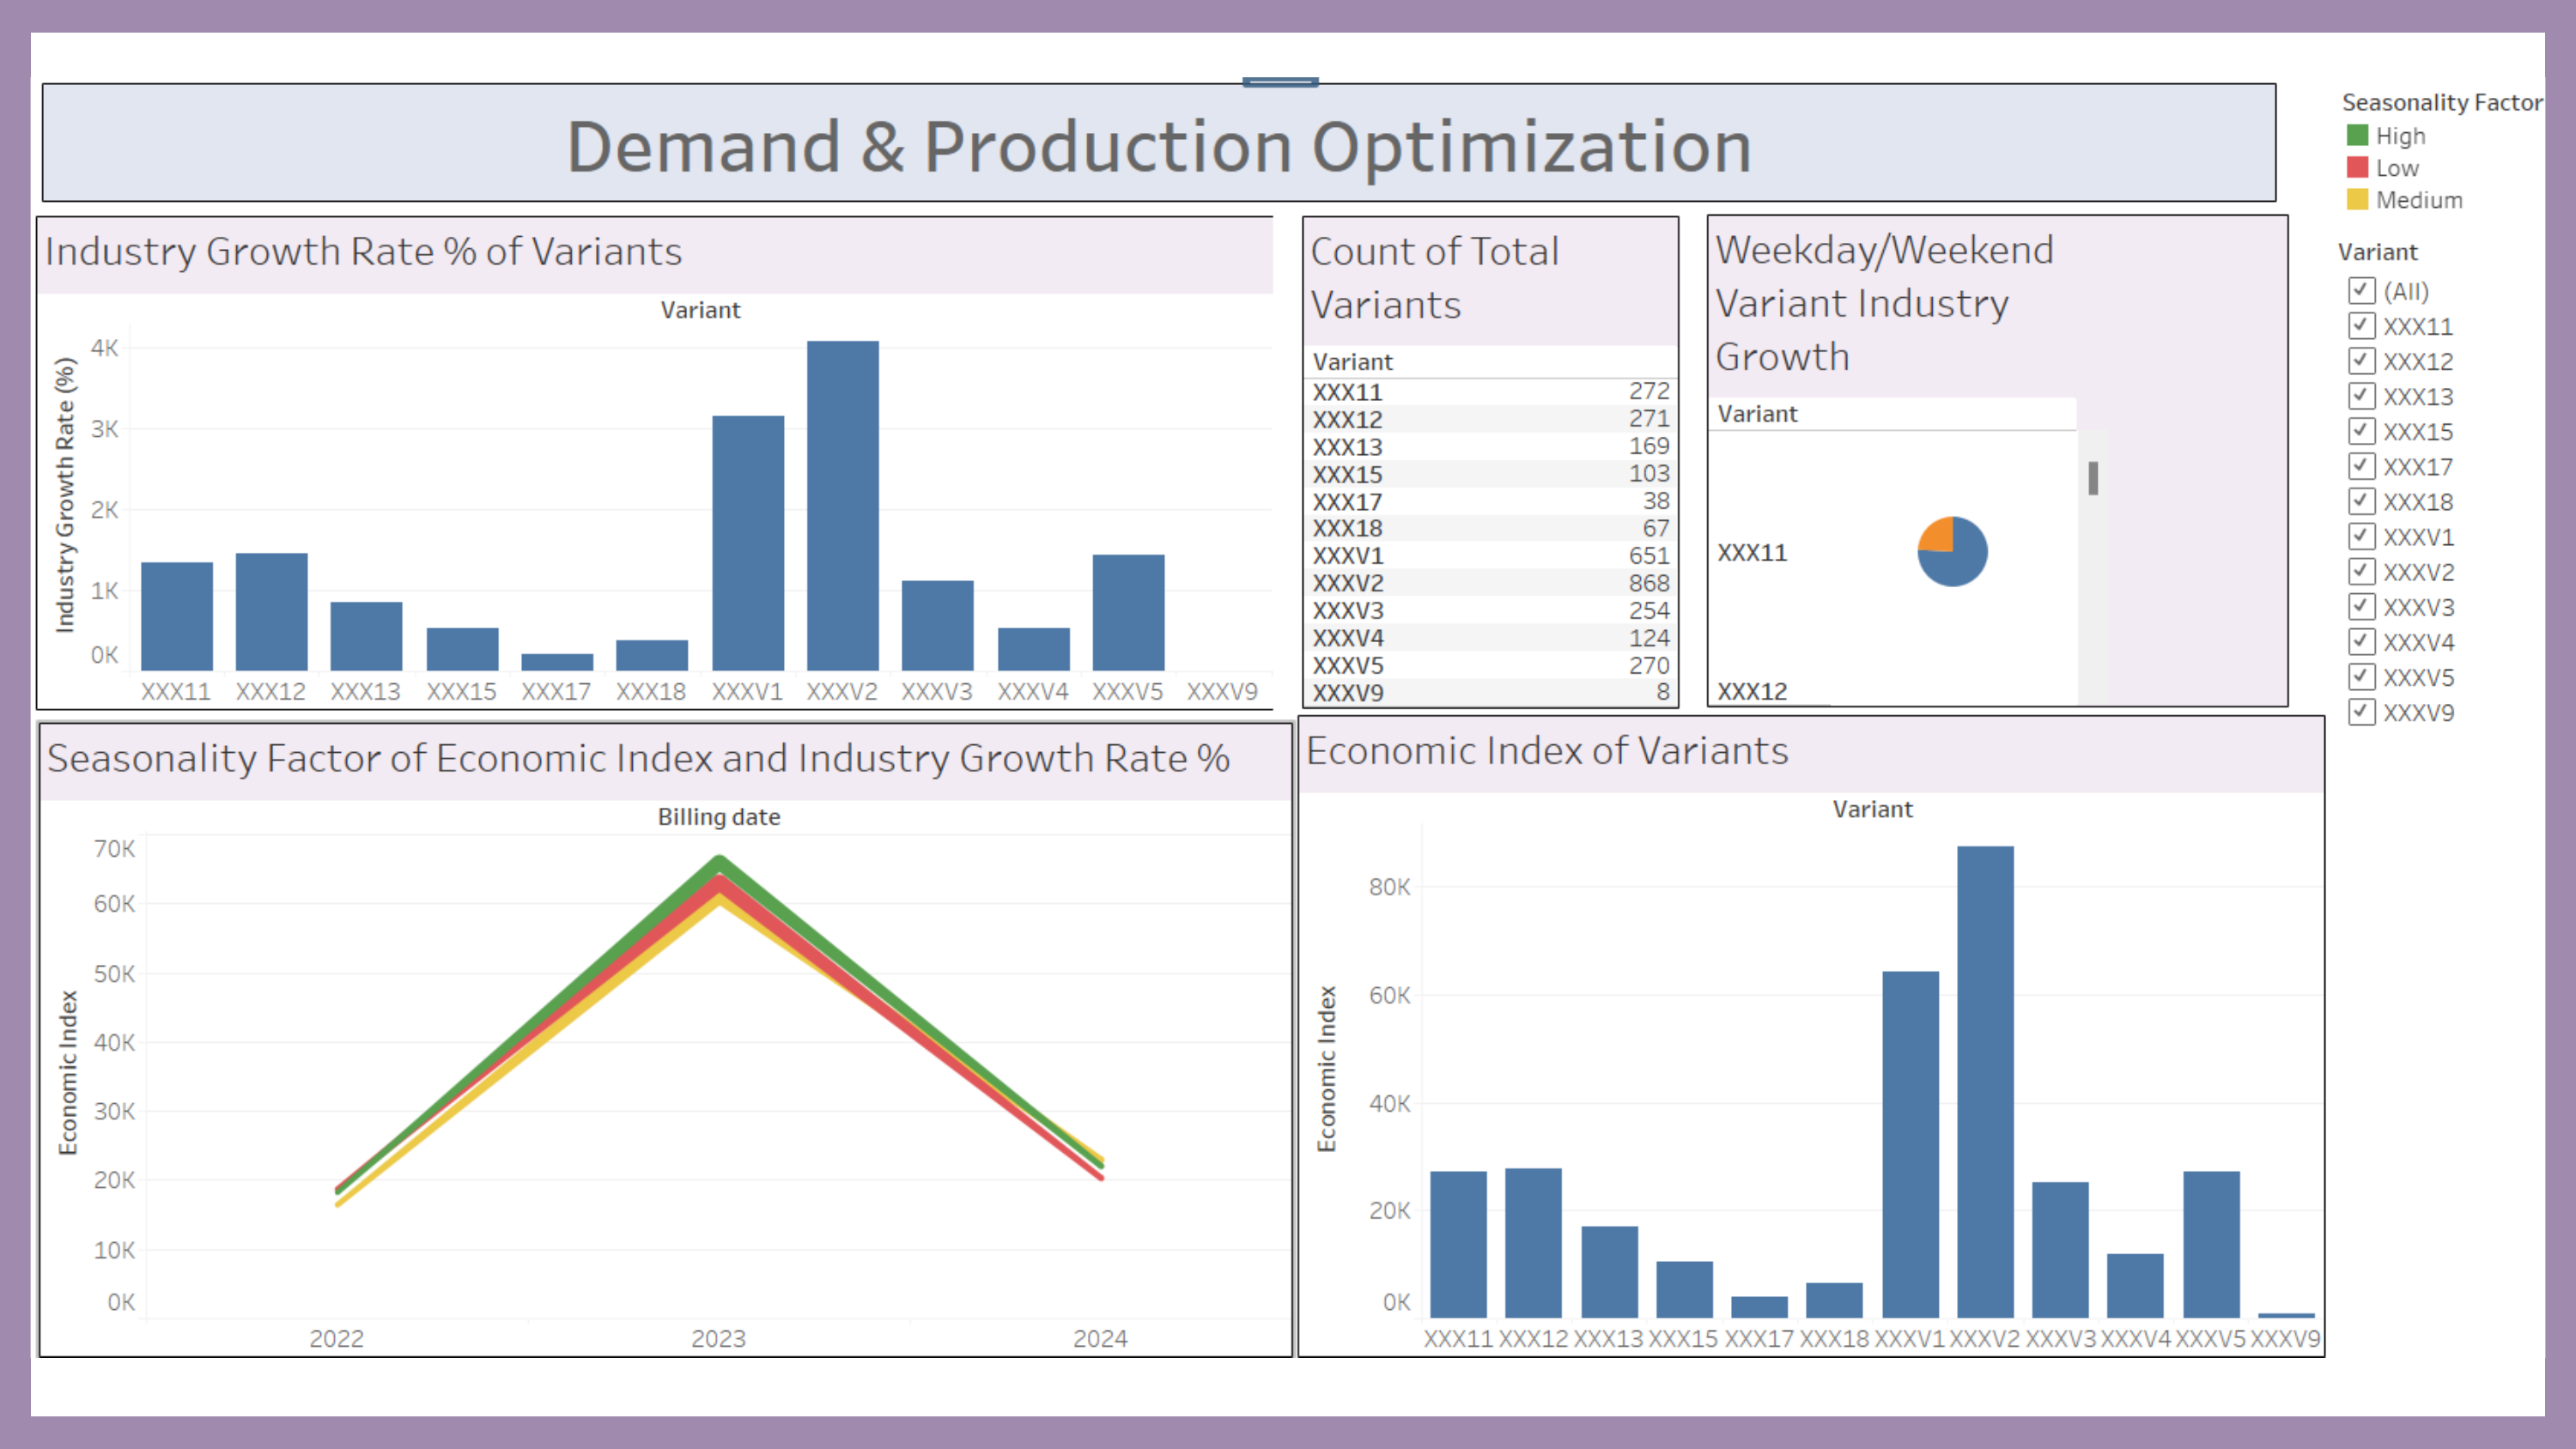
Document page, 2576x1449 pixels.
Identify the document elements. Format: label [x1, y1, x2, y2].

text_box [30, 32, 2546, 1416]
